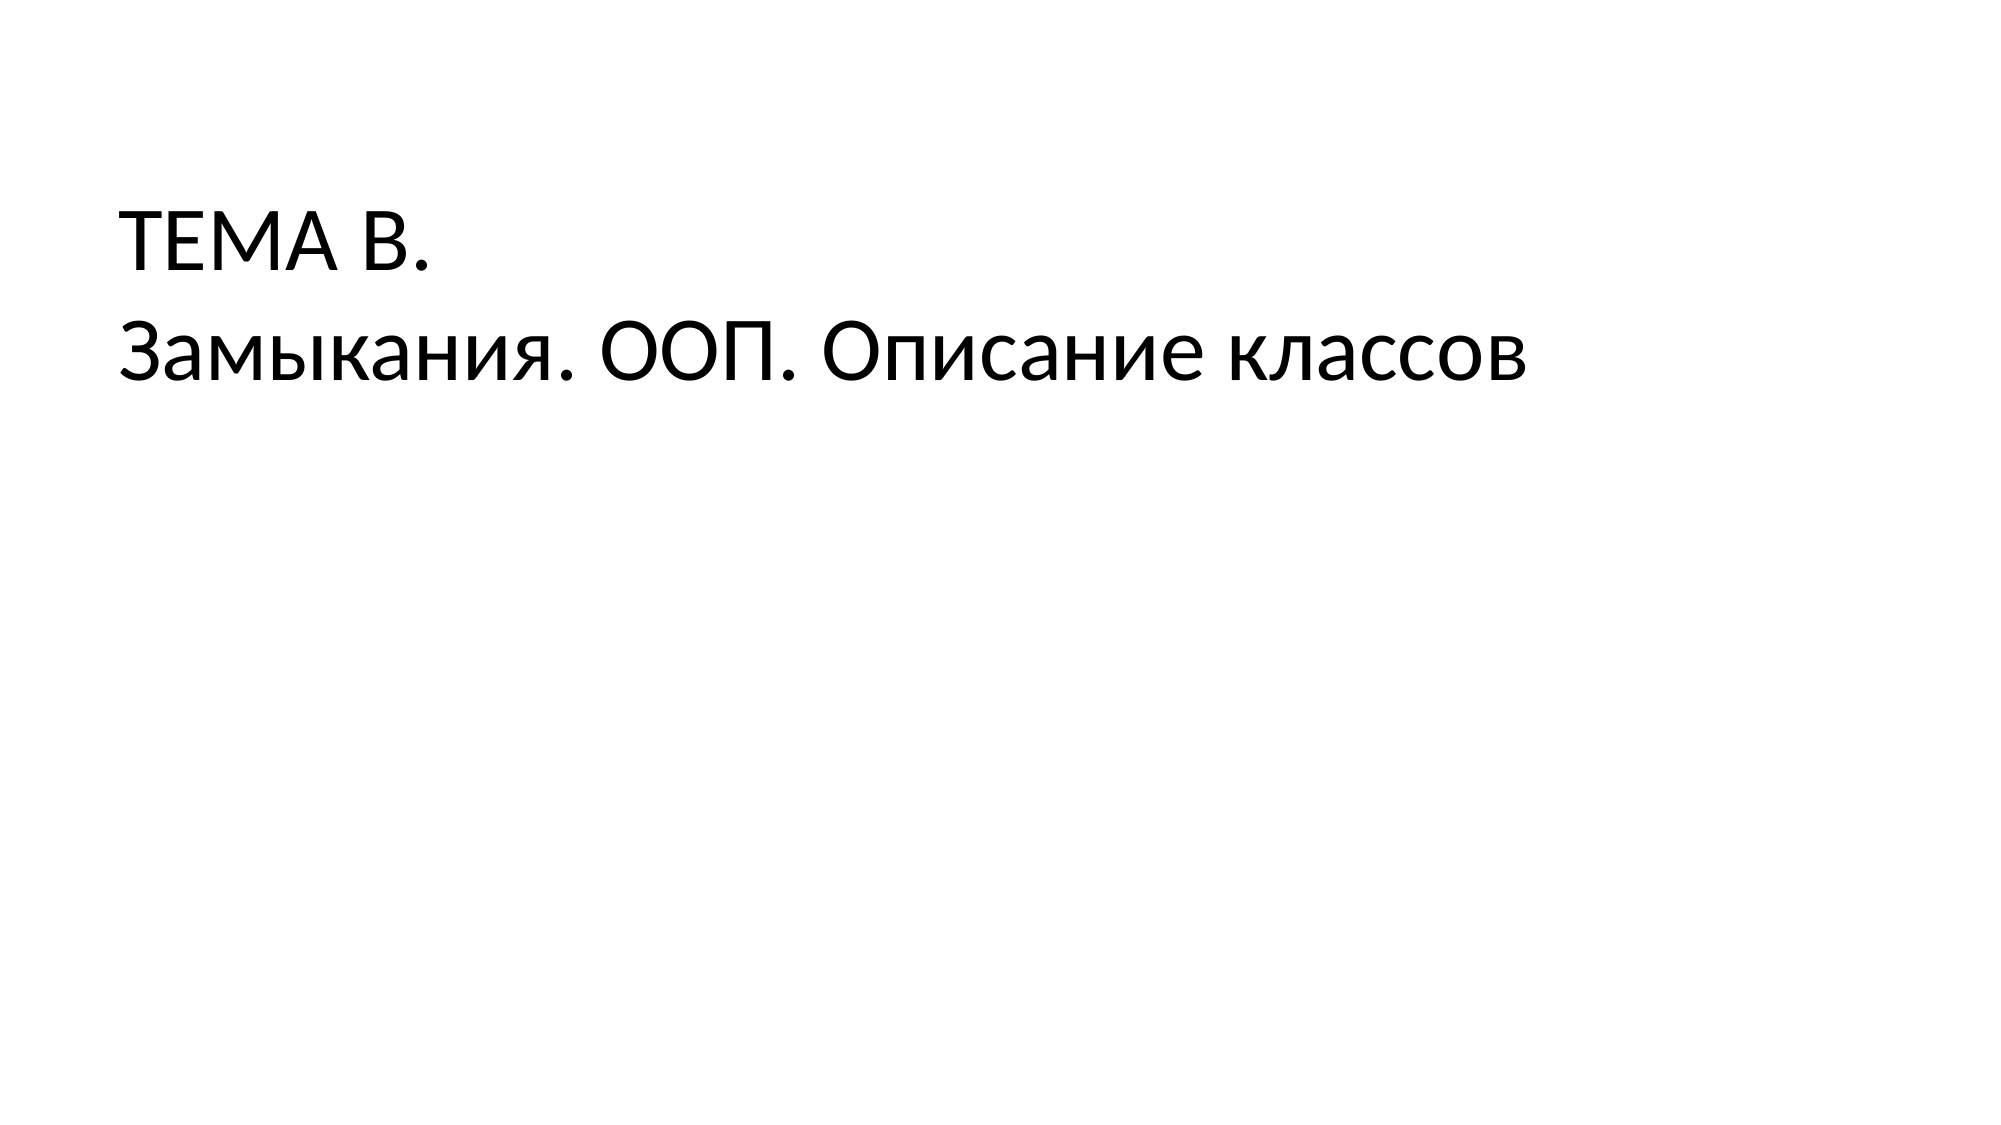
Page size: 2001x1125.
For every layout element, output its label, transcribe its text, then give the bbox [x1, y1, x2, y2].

text_box ТЕМА B. Замыкания. ООП. Описание классов [103, 171, 1847, 406]
